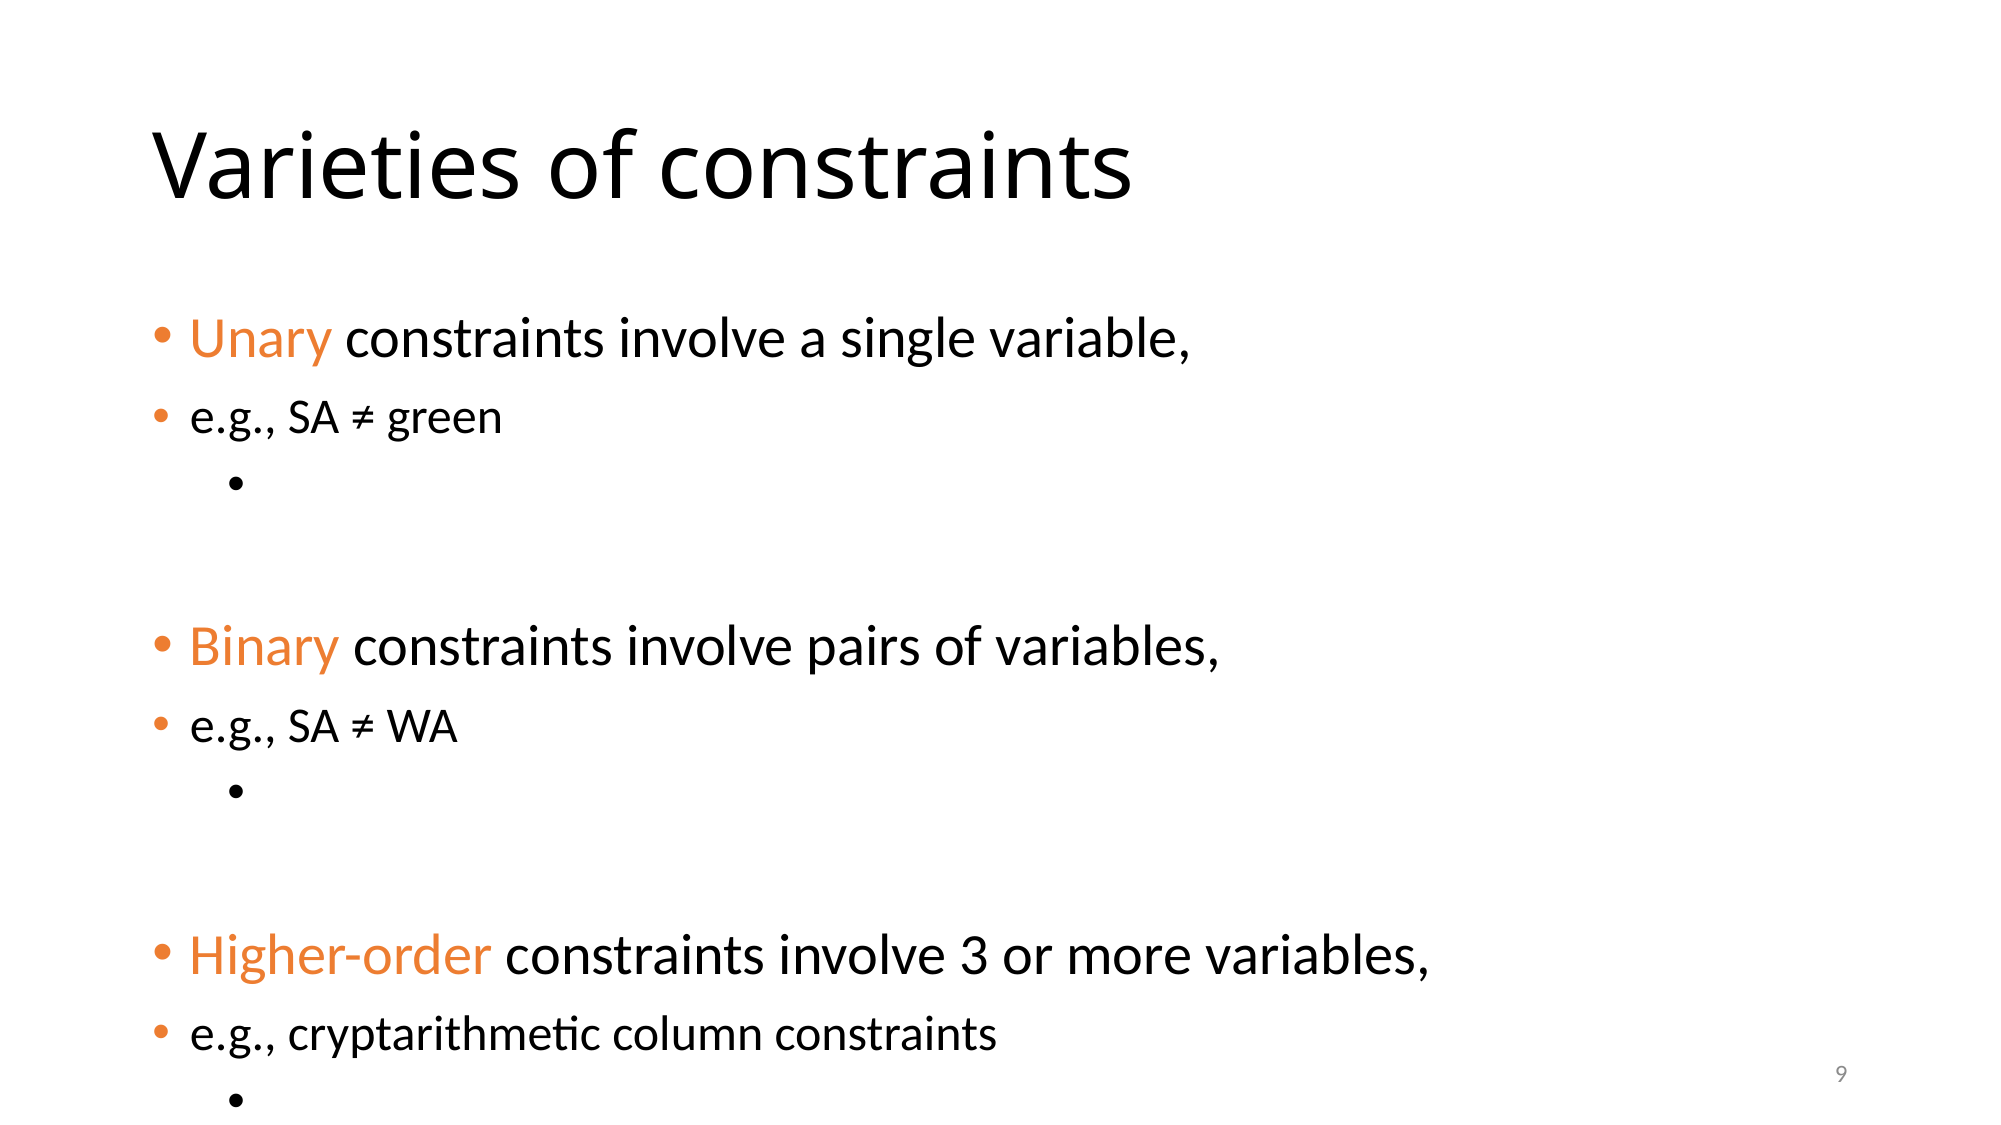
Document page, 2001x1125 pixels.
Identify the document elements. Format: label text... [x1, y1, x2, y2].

title Varieties of constraints [137, 59, 1863, 278]
list Unary constraints involve a single variable, e.g., SA ≠ green Binary constraints involve pairs of variables, e.g., SA ≠ WA Higher-order constraints involve 3 or more variables, e.g., cryptarithmetic column constraints [137, 299, 1863, 1014]
slide_number 9 [1412, 1042, 1863, 1103]
